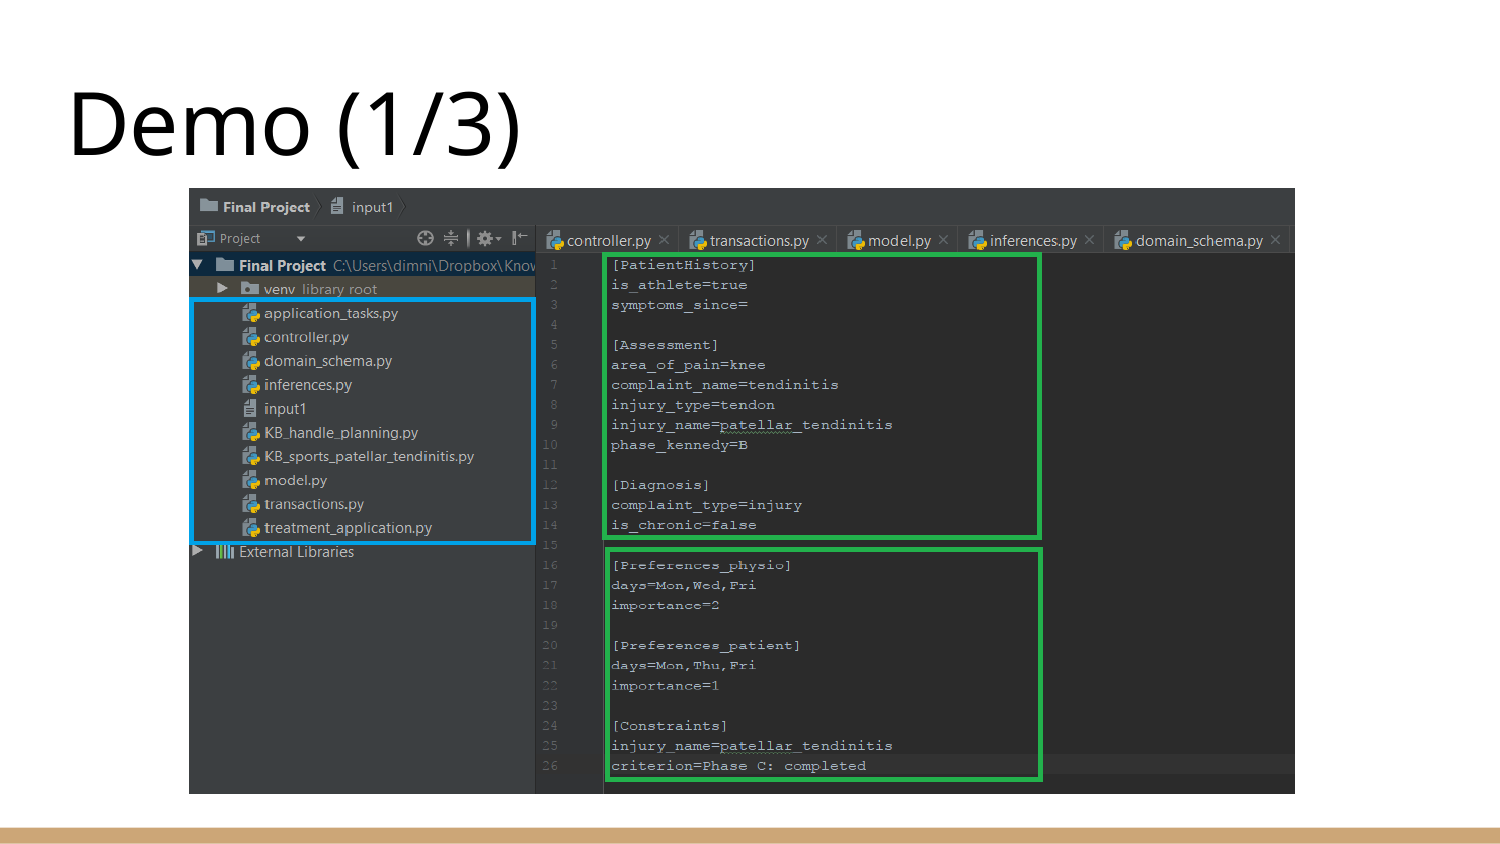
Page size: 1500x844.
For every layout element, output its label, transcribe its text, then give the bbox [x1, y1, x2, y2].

title Demo (1/3) [51, 51, 1449, 189]
picture [195, 303, 530, 540]
picture [189, 187, 1295, 794]
